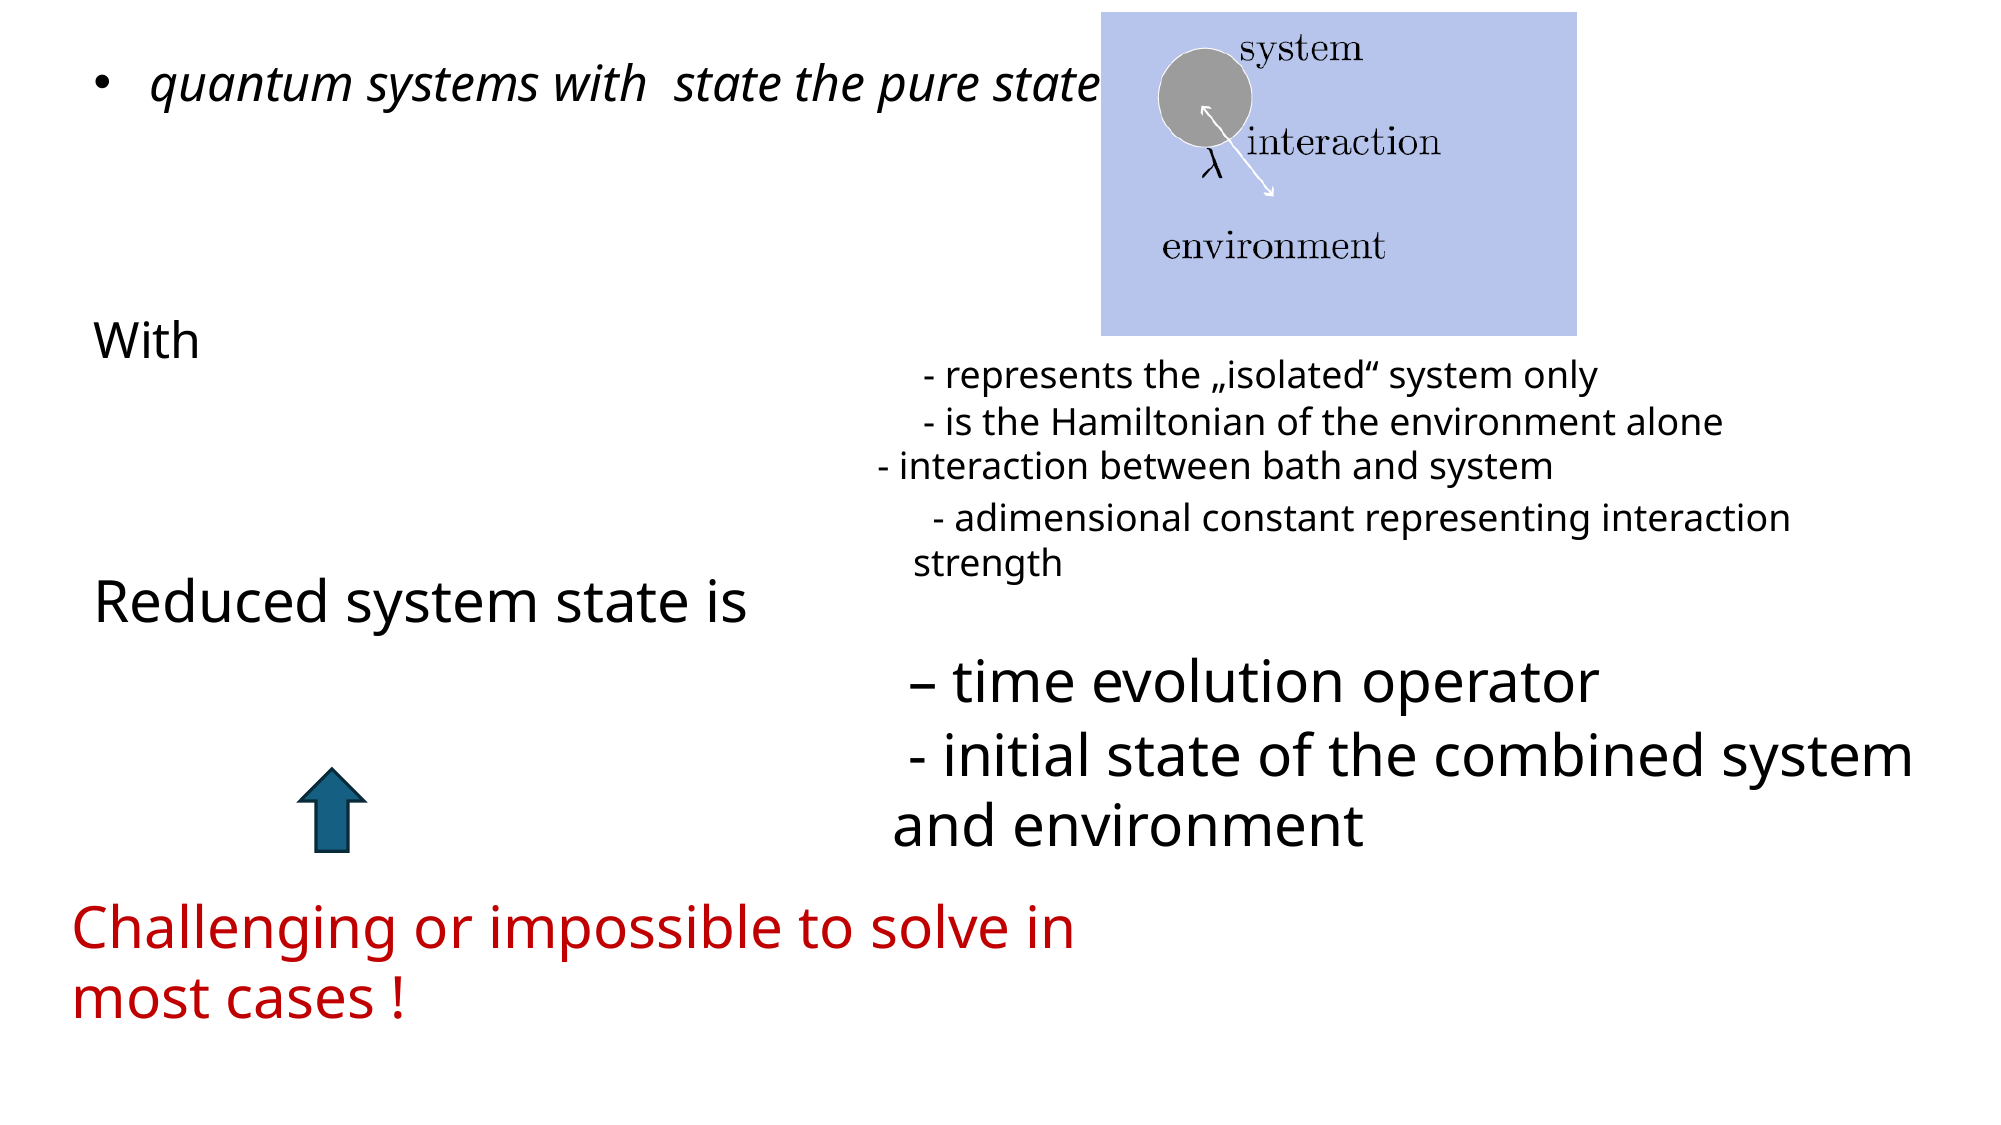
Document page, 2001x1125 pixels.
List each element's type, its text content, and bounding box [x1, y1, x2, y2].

text_box Challenging or impossible to solve in most cases ! [57, 883, 1151, 1038]
text_box Reduced system state is [78, 557, 899, 642]
text_box [296, 766, 368, 853]
picture [1100, 12, 1578, 336]
